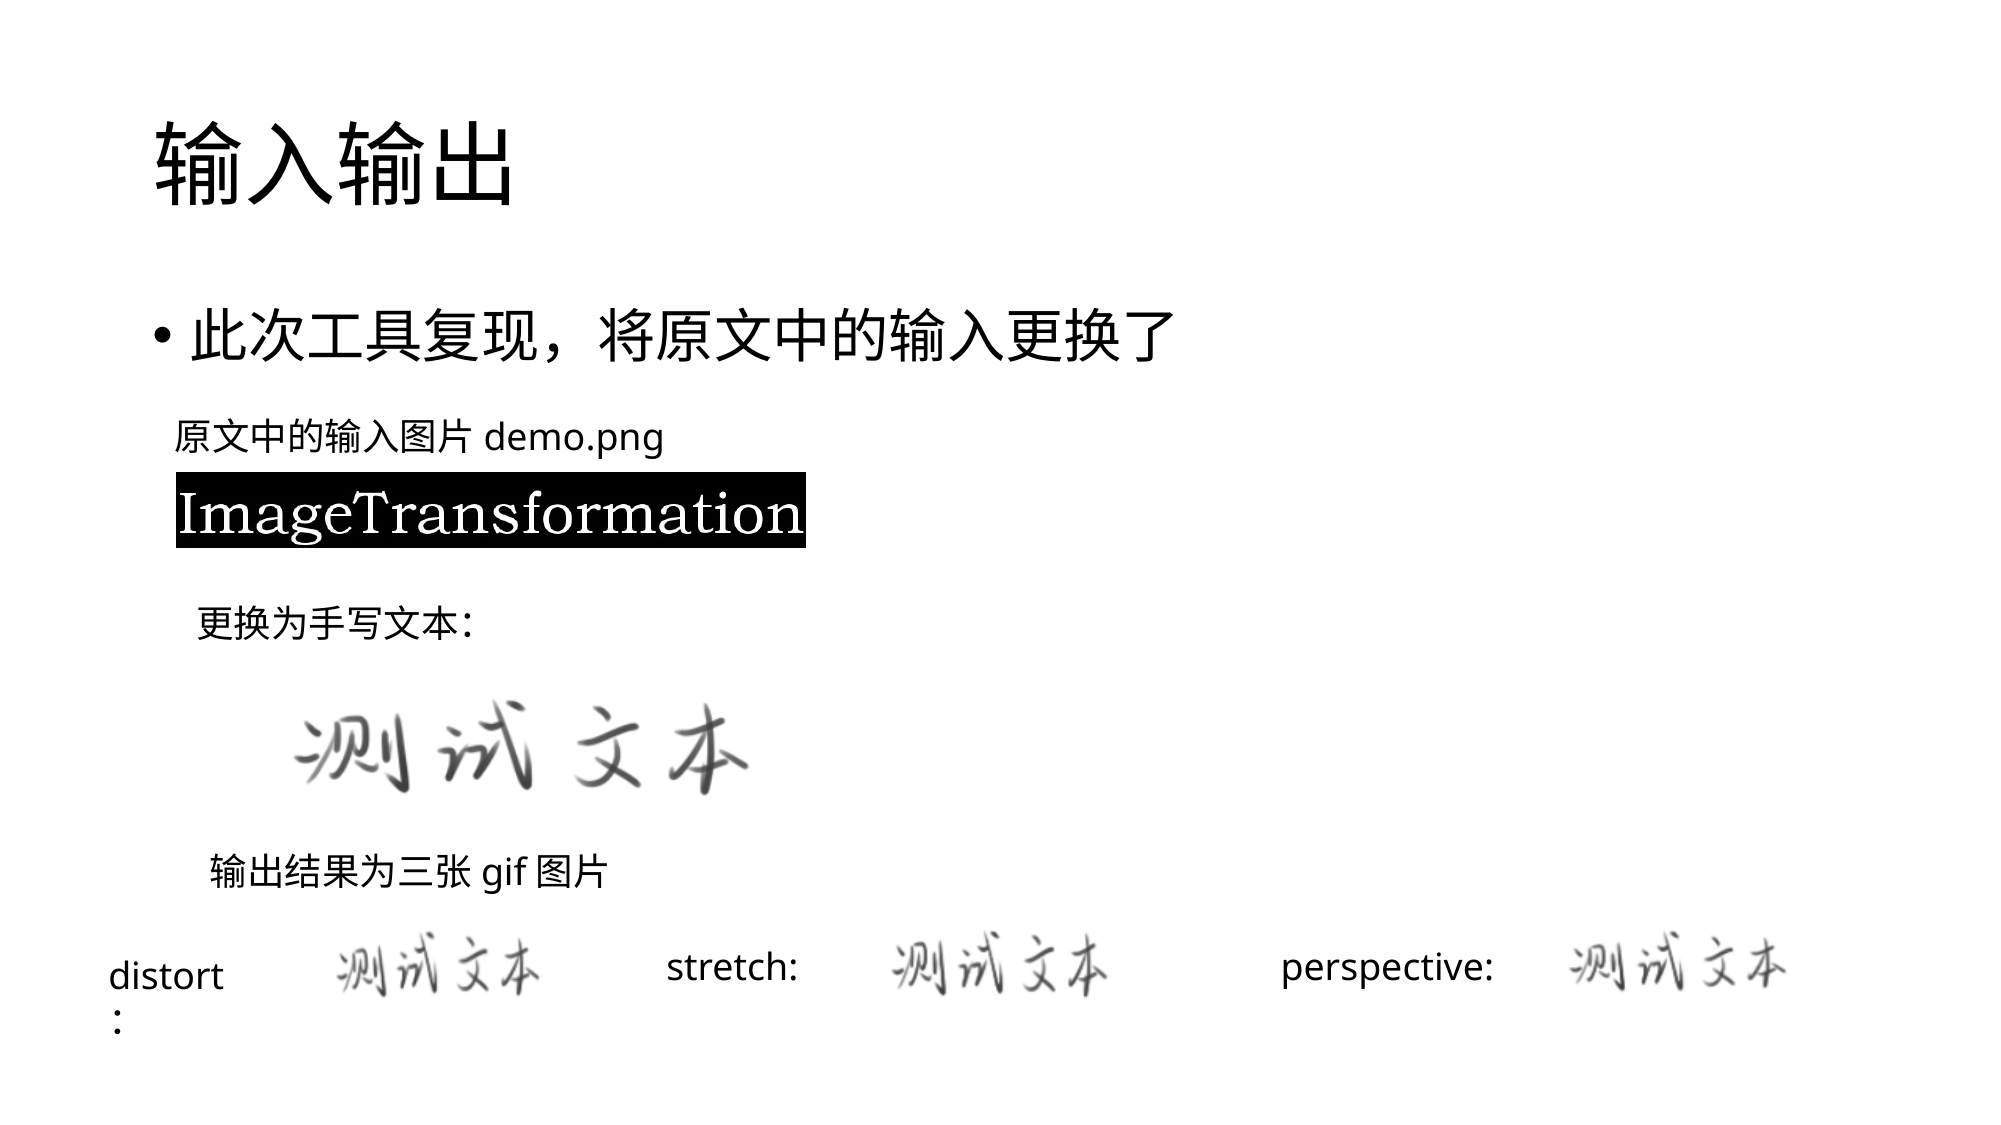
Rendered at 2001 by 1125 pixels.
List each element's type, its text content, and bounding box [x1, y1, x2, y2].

picture [1517, 911, 1830, 1012]
text_box distort： [93, 944, 269, 1050]
text_box stretch: [651, 935, 840, 996]
picture [181, 674, 844, 819]
text_box 原文中的输入图片demo.png [159, 405, 750, 465]
title 输入输出 [137, 59, 1863, 278]
picture [280, 919, 594, 1020]
picture [176, 472, 806, 548]
picture [840, 913, 1153, 1014]
text_box 更换为手写文本： [181, 592, 854, 652]
text_box 输出结果为三张gif图片 [194, 840, 733, 901]
text_box perspective: [1265, 935, 1517, 996]
list 此次工具复现，将原文中的输入更换了 [137, 299, 1863, 1014]
